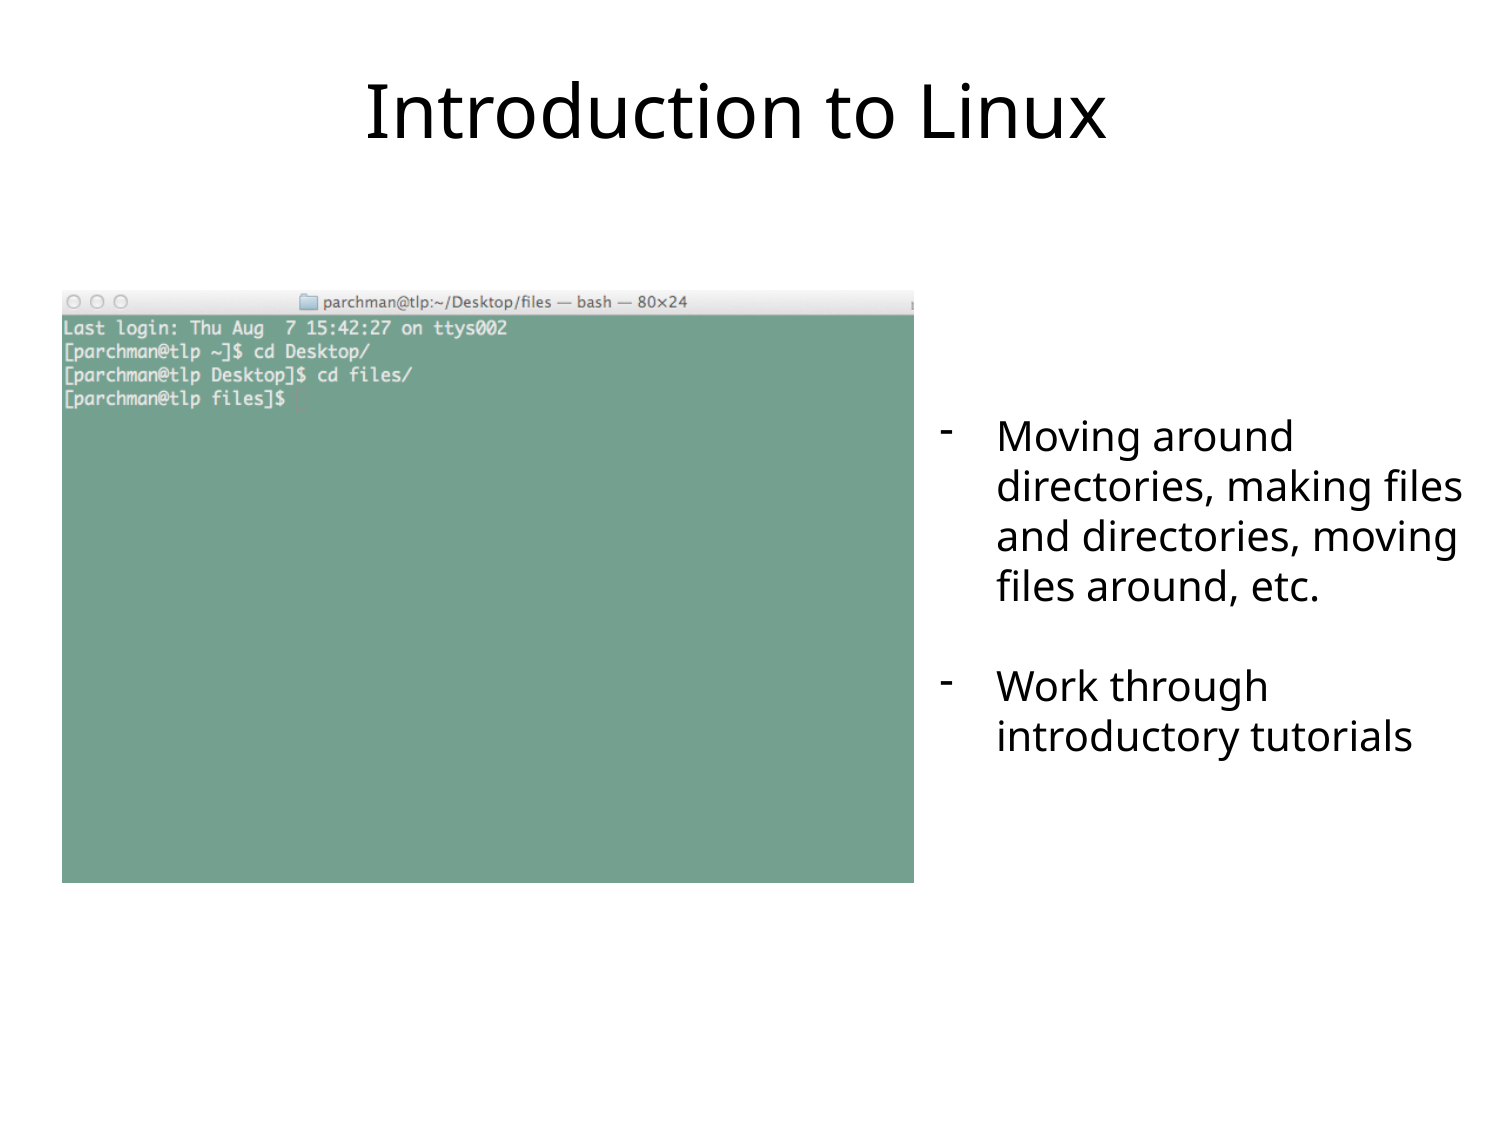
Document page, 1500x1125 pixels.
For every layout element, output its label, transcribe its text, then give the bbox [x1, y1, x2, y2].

picture [62, 290, 914, 884]
text_box Introduction to Linux [350, 56, 1150, 161]
text_box Moving around directories, making files and directories, moving files around, etc. Work through introductory tutorials [924, 402, 1486, 768]
